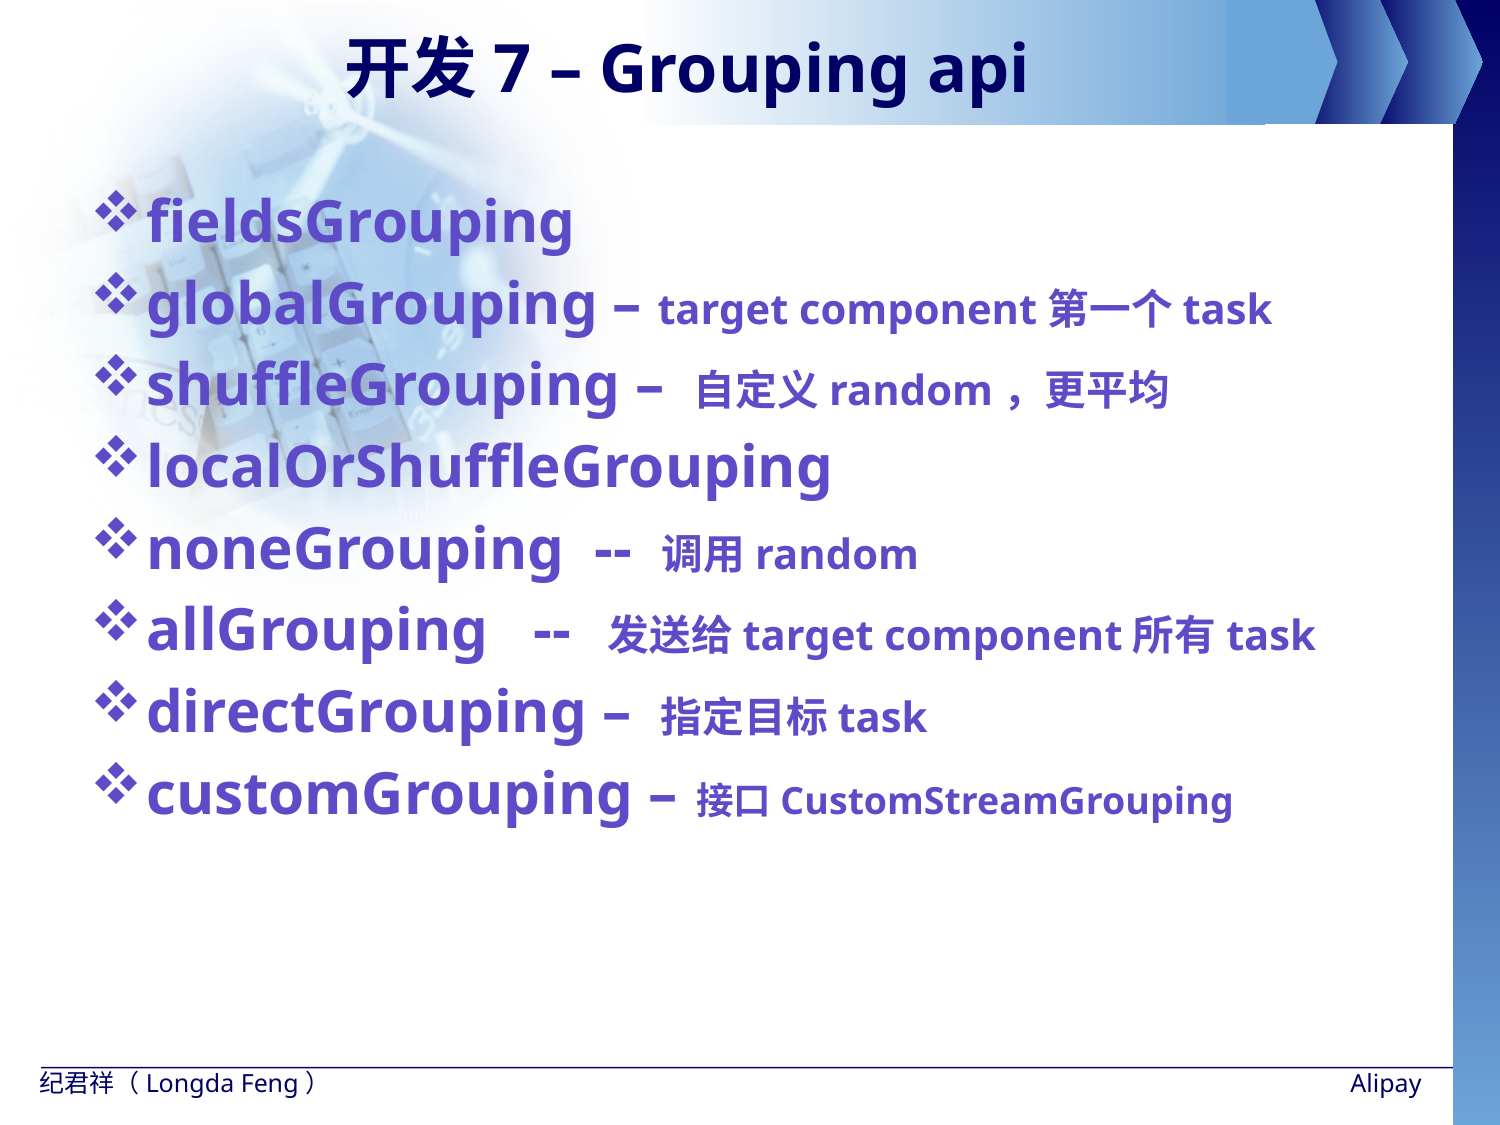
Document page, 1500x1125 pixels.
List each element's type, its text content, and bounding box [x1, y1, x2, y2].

list fieldsGrouping globalGrouping – target component第一个task shuffleGrouping – 自定义random，更平均 localOrShuffleGrouping noneGrouping -- 调用random allGrouping -- 发送给target component所有task directGrouping – 指定目标task customGrouping – 接口CustomStreamGrouping [75, 176, 1425, 1038]
slide_number 纪君祥（Longda Feng） [24, 1059, 375, 1113]
footer Alipay [961, 1059, 1437, 1113]
title 开发7 – Grouping api [75, 20, 1300, 113]
picture [0, 1, 642, 619]
